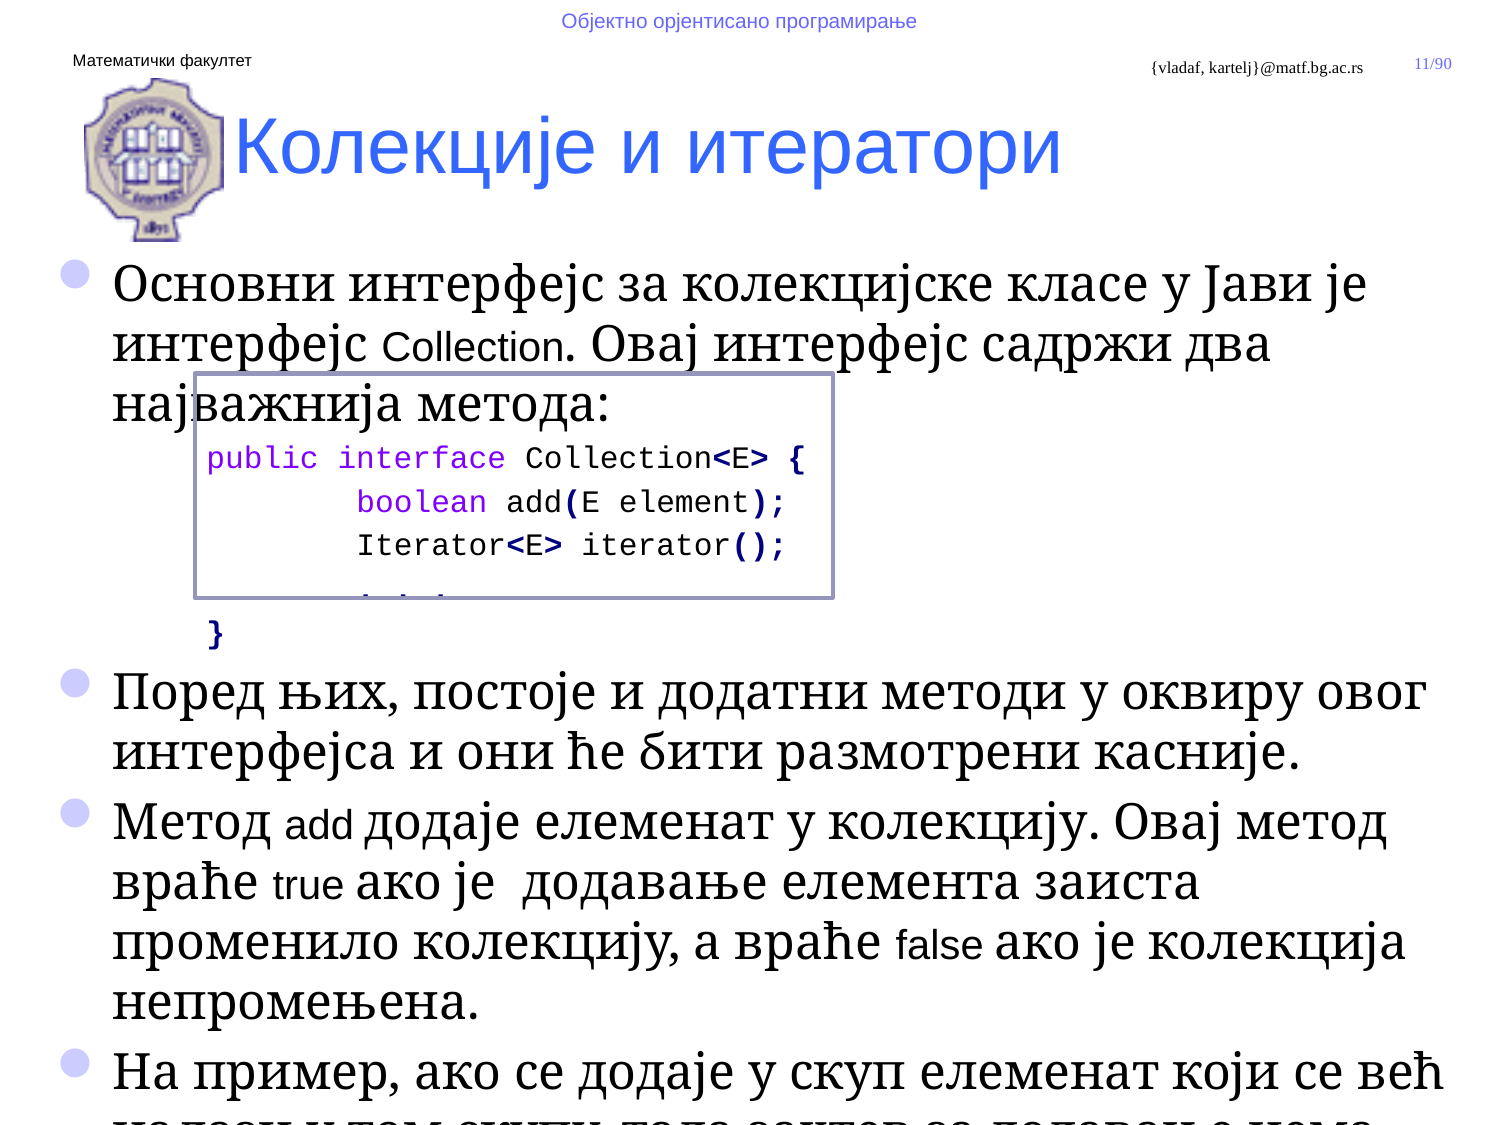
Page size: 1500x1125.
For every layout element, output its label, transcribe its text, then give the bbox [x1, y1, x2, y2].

list Основни интерфејс за колекцијске класе у Јави је интерфејс Collection. Овај интерфејс садржи два најважнија метода: public interface Collection<E> { boolean add(E element); Iterator<E> iterator(); . . . } Поред њих, постоје и додатни методи у оквиру овог интерфејса и они ће бити размотрени касније. Метод add додаје елеменат у колекцију. Овај метод враће true ако је додавање eлемента заиста променило колекцију, а враће false ако је колекција непромењена. На пример, ако се додаје у скуп елеменат који се већ налази у том скупу, тада захтев за додавање нема ефекта јер скуп одбија дупликате, па метод add враће false . [41, 243, 1471, 979]
text_box [193, 371, 835, 600]
picture [84, 78, 224, 242]
text_box Колекције и итератори [218, 66, 1483, 217]
